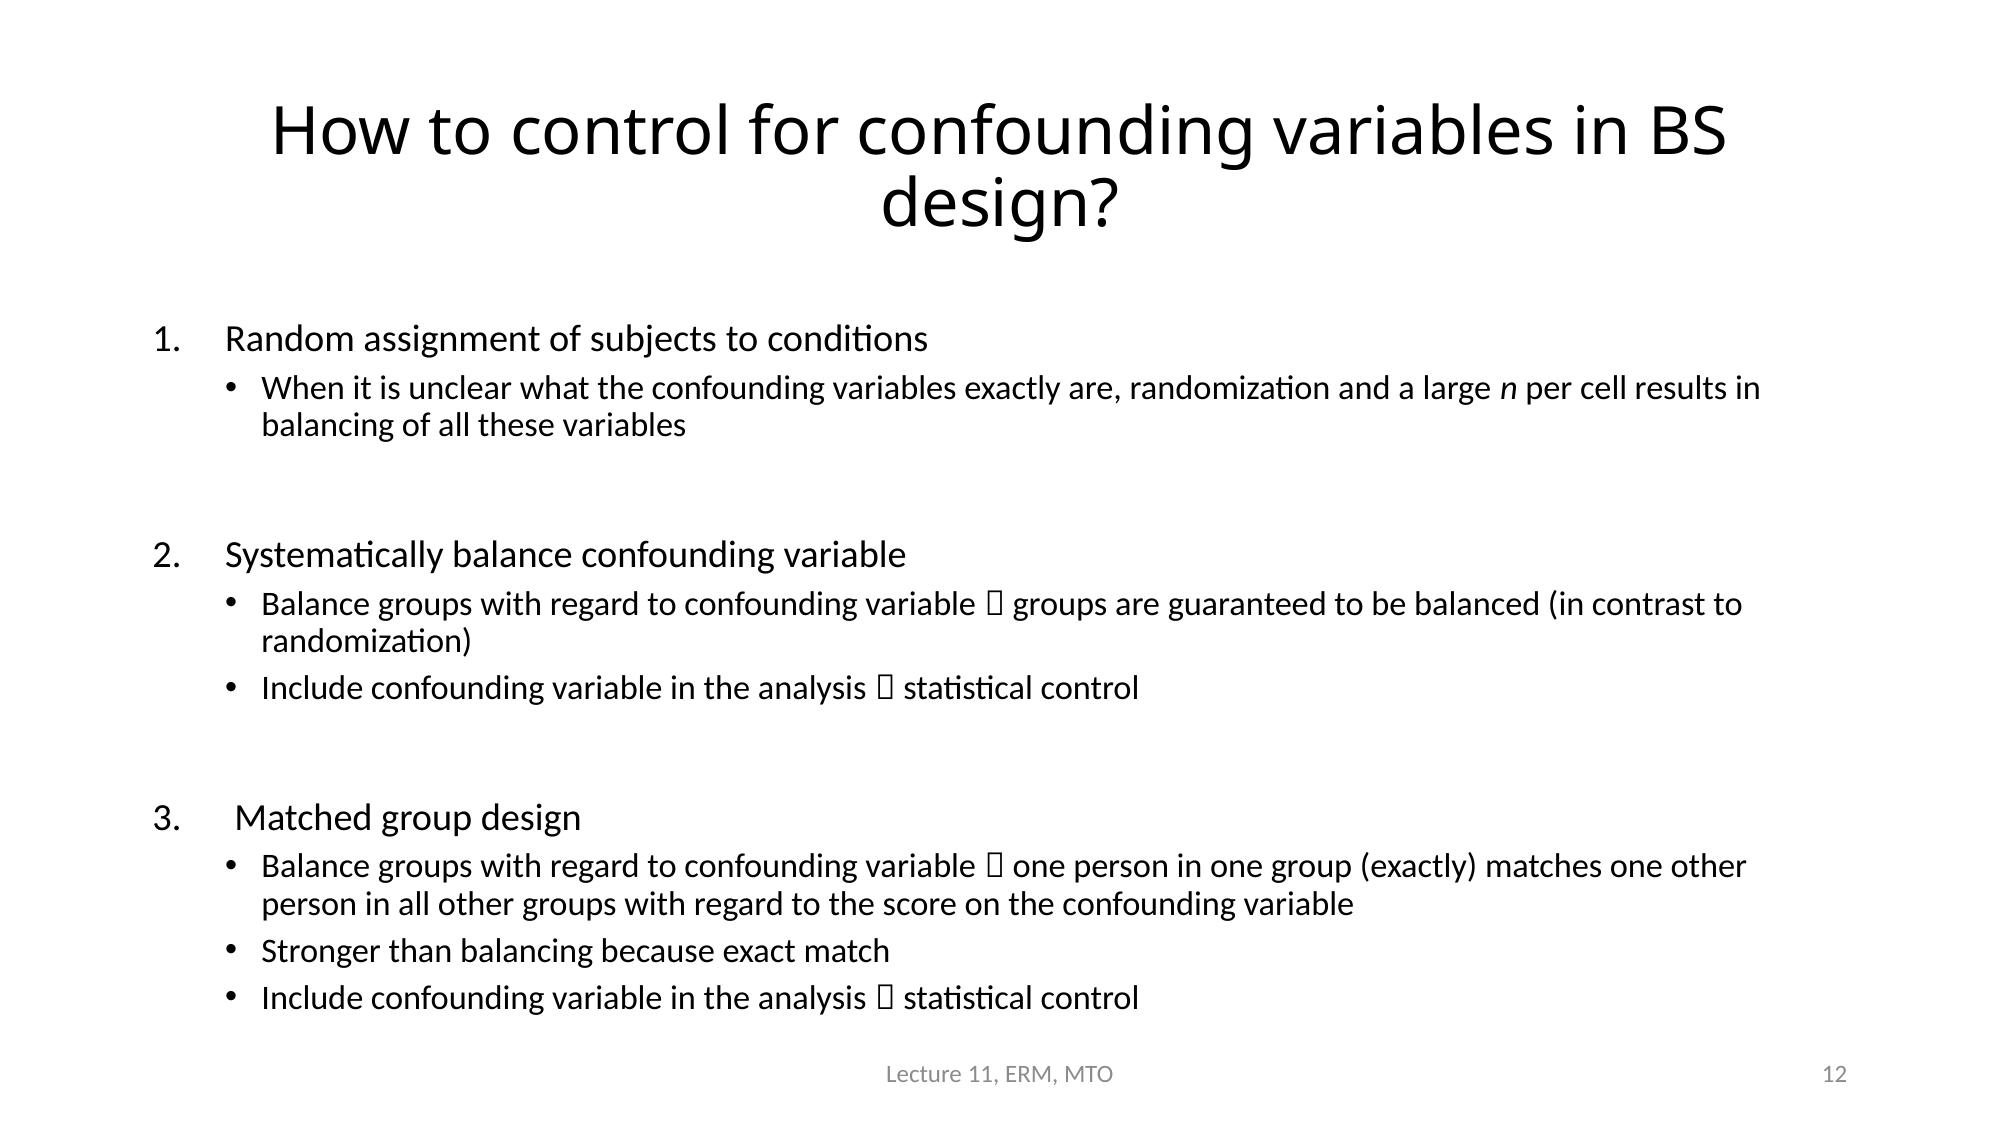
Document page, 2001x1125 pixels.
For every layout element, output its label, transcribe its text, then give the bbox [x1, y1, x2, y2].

footer Lecture 11, ERM, MTO [662, 1042, 1338, 1103]
list Random assignment of subjects to conditions When it is unclear what the confounding variables exactly are, randomization and a large n per cell results in balancing of all these variables Systematically balance confounding variable Balance groups with regard to confounding variable  groups are guaranteed to be balanced (in contrast to randomization) Include confounding variable in the analysis  statistical control Matched group design Balance groups with regard to confounding variable  one person in one group (exactly) matches one other person in all other groups with regard to the score on the confounding variable Stronger than balancing because exact match Include confounding variable in the analysis  statistical control [137, 311, 1787, 1025]
title How to control for confounding variables in BS design? [137, 59, 1863, 278]
slide_number 12 [1412, 1042, 1863, 1103]
